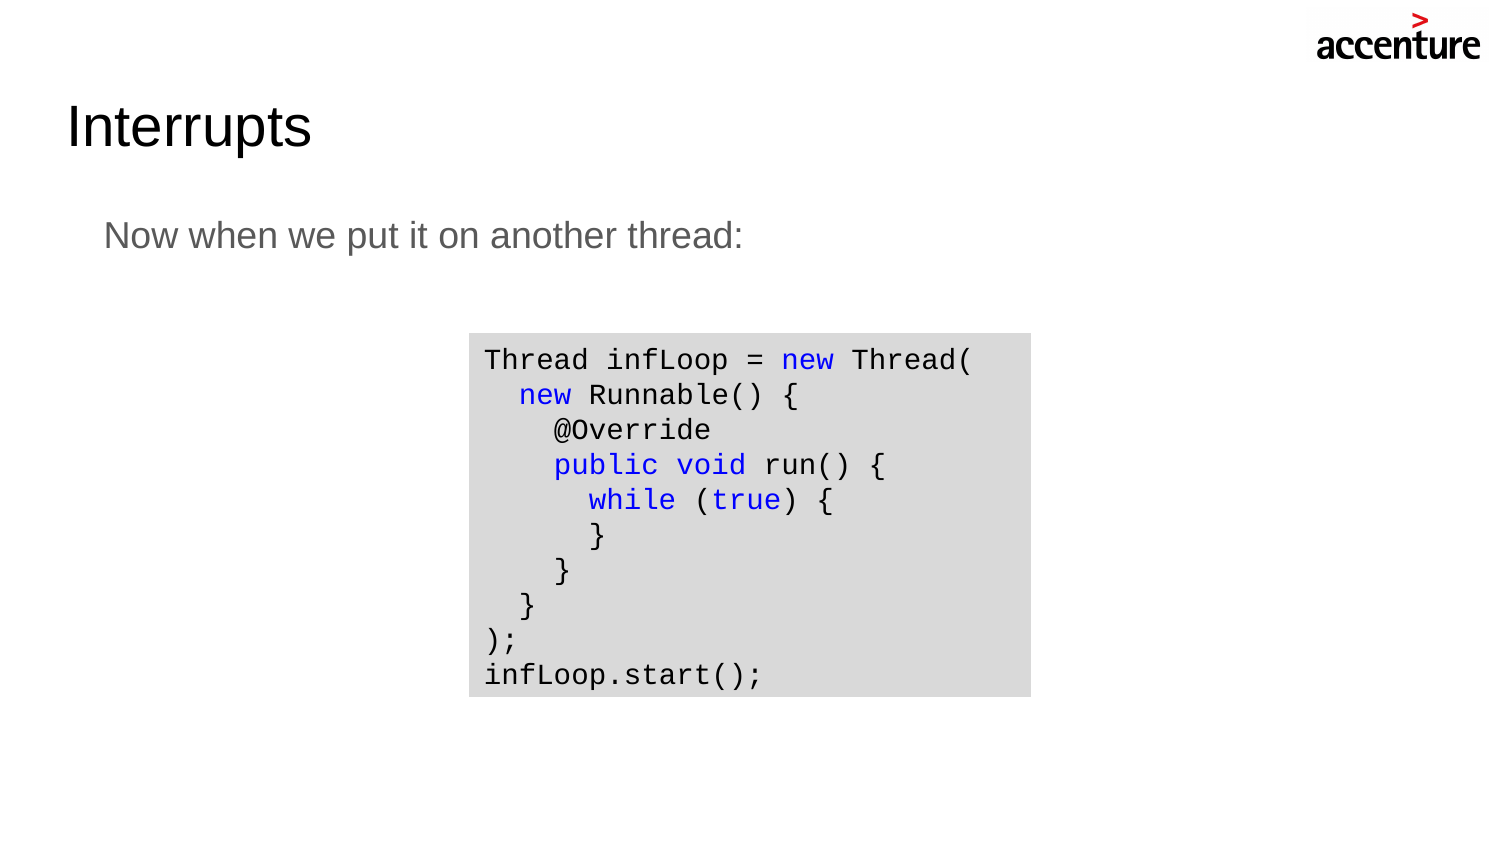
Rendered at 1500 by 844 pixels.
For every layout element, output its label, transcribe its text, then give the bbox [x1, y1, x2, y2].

picture [1306, 7, 1489, 62]
text_box Thread infLoop = new Thread( new Runnable() { @Override public void run() { while (true) { } } } ); infLoop.start(); [469, 333, 1031, 697]
title Interrupts [51, 72, 1449, 167]
list Now when we put it on another thread: [51, 189, 1449, 299]
